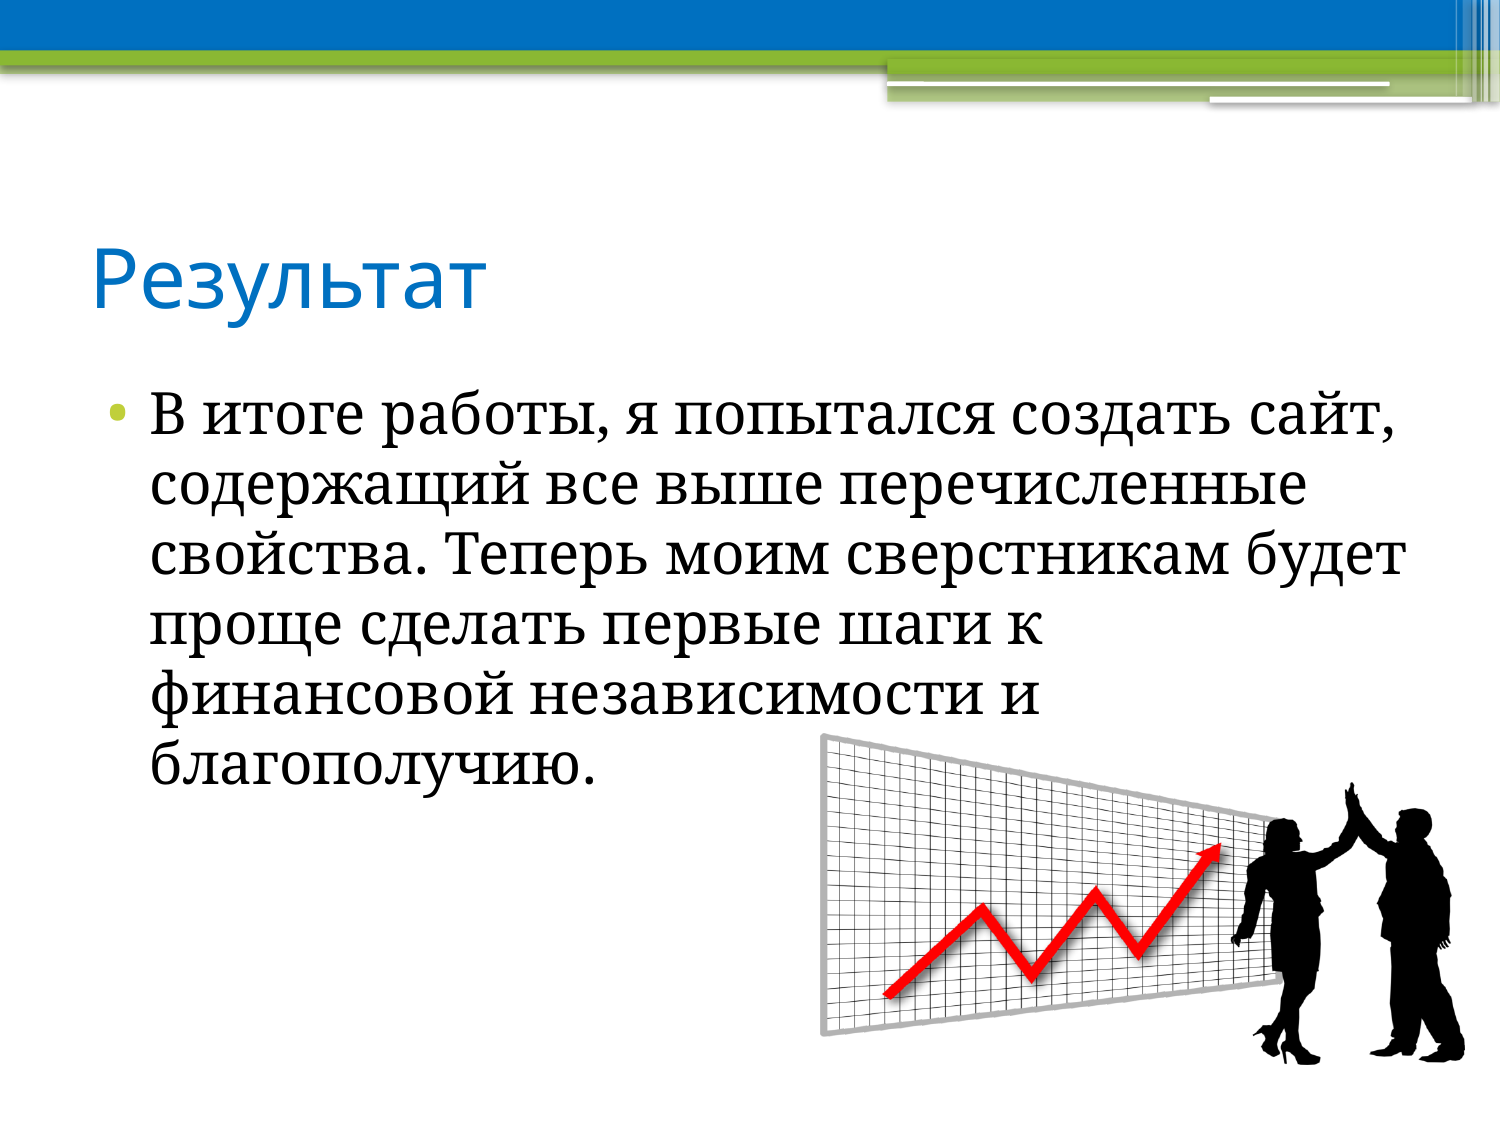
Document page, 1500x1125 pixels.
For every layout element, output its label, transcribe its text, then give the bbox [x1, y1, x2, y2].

list В итоге работы, я попытался создать сайт, содержащий все выше перечисленные свойства. Теперь моим сверстникам будет проще сделать первые шаги к финансовой независимости и благополучию. [75, 368, 1425, 1079]
title Результат [75, 187, 1425, 363]
picture [820, 733, 1465, 1065]
